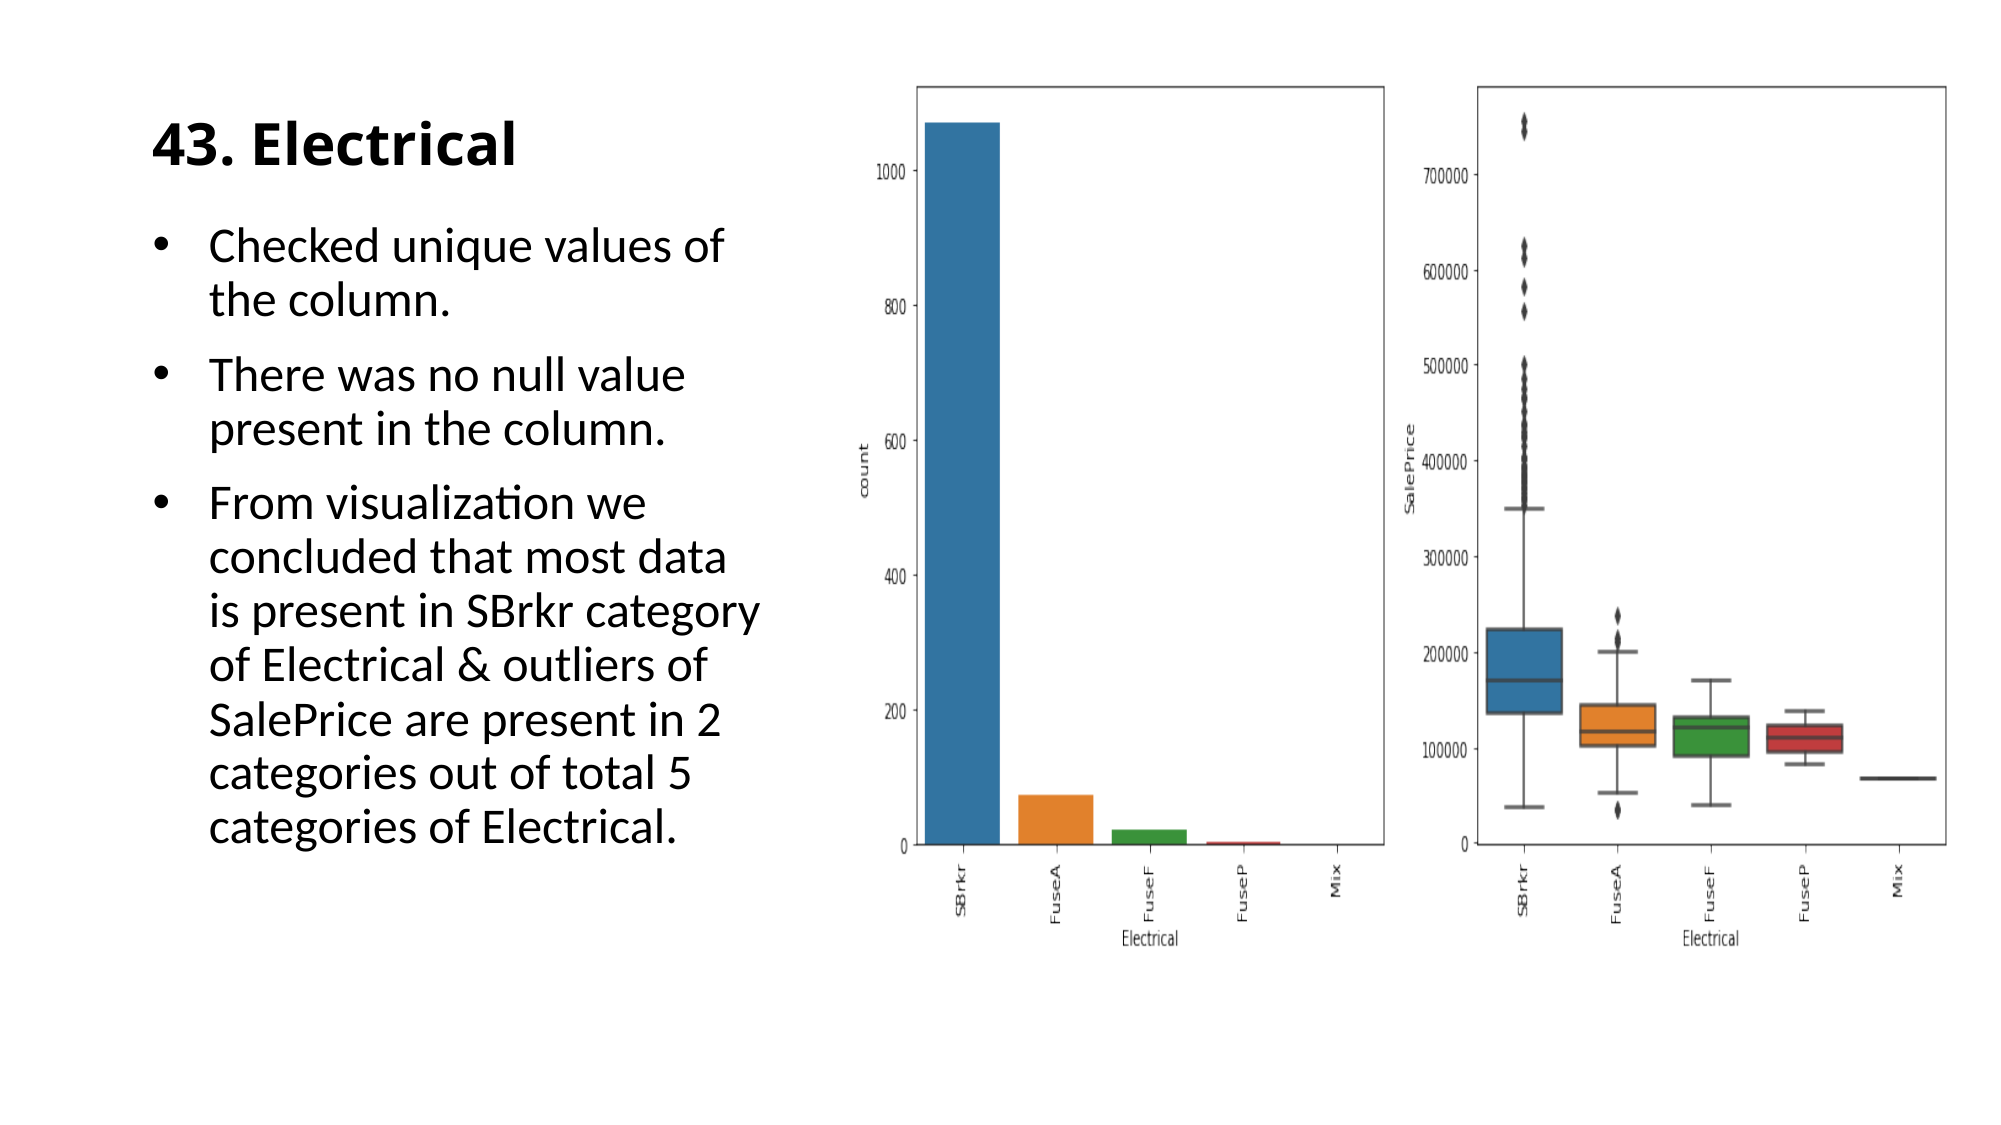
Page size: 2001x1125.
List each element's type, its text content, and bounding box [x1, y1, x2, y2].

list Checked unique values of the column. There was no null value present in the column. From visualization we concluded that most data is present in SBrkr category of Electrical & outliers of SalePrice are present in 2 categories out of total 5 categories of Electrical. [137, 211, 783, 1050]
title 43. Electrical [137, 75, 783, 186]
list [850, 74, 1953, 963]
